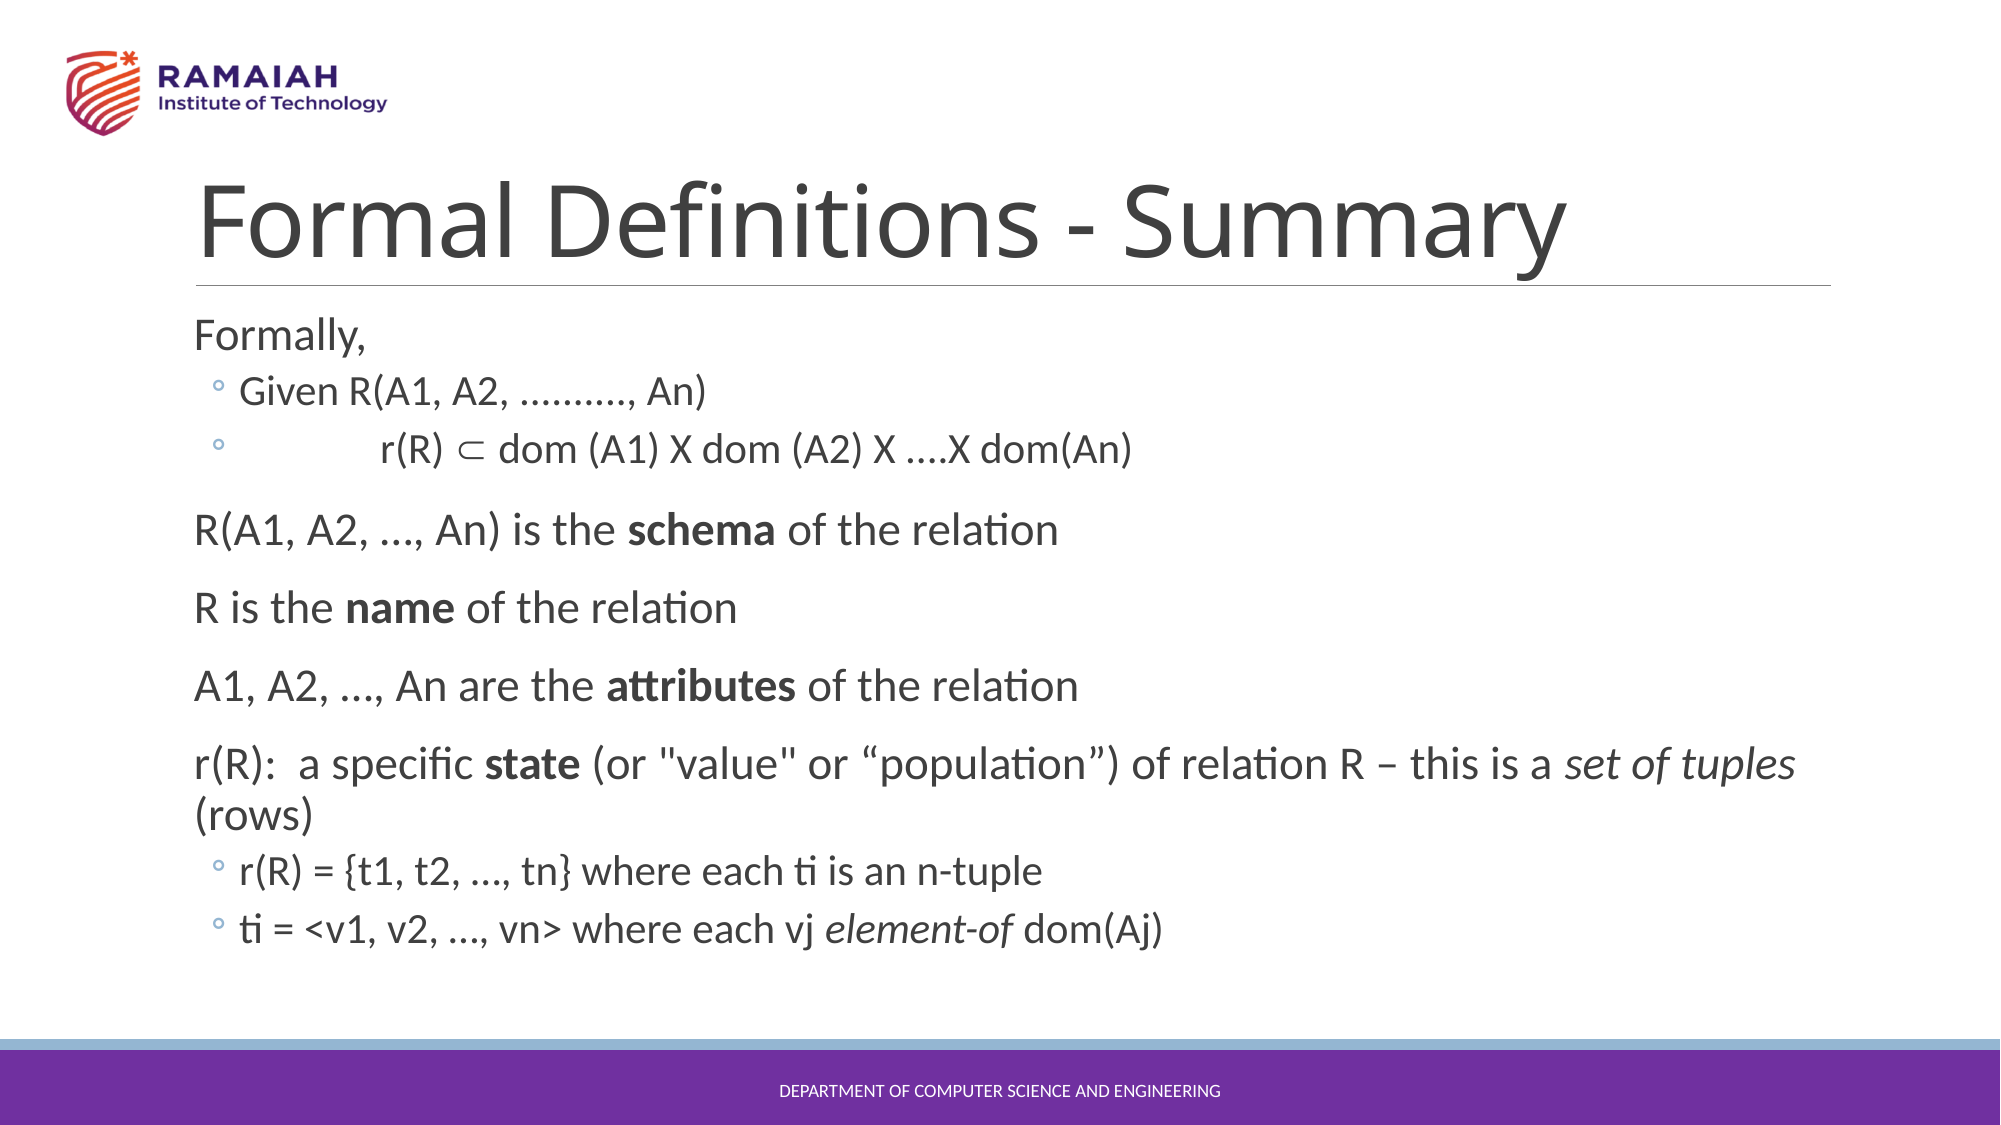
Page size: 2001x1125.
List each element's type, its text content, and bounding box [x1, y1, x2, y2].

picture [28, 5, 429, 166]
list Formally, Given R(A1, A2, .........., An) r(R)  dom (A1) X dom (A2) X ....X dom(An) R(A1, A2, …, An) is the schema of the relation R is the name of the relation A1, A2, …, An are the attributes of the relation r(R): a specific state (or "value" or “population”) of relation R – this is a set of tuples (rows) r(R) = {t1, t2, …, tn} where each ti is an n-tuple ti = <v1, v2, …, vn> where each vj element-of dom(Aj) [180, 302, 1830, 963]
footer Department of Computer Science and Engineering [604, 1059, 1396, 1120]
title Formal Definitions - Summary [180, 47, 1830, 285]
